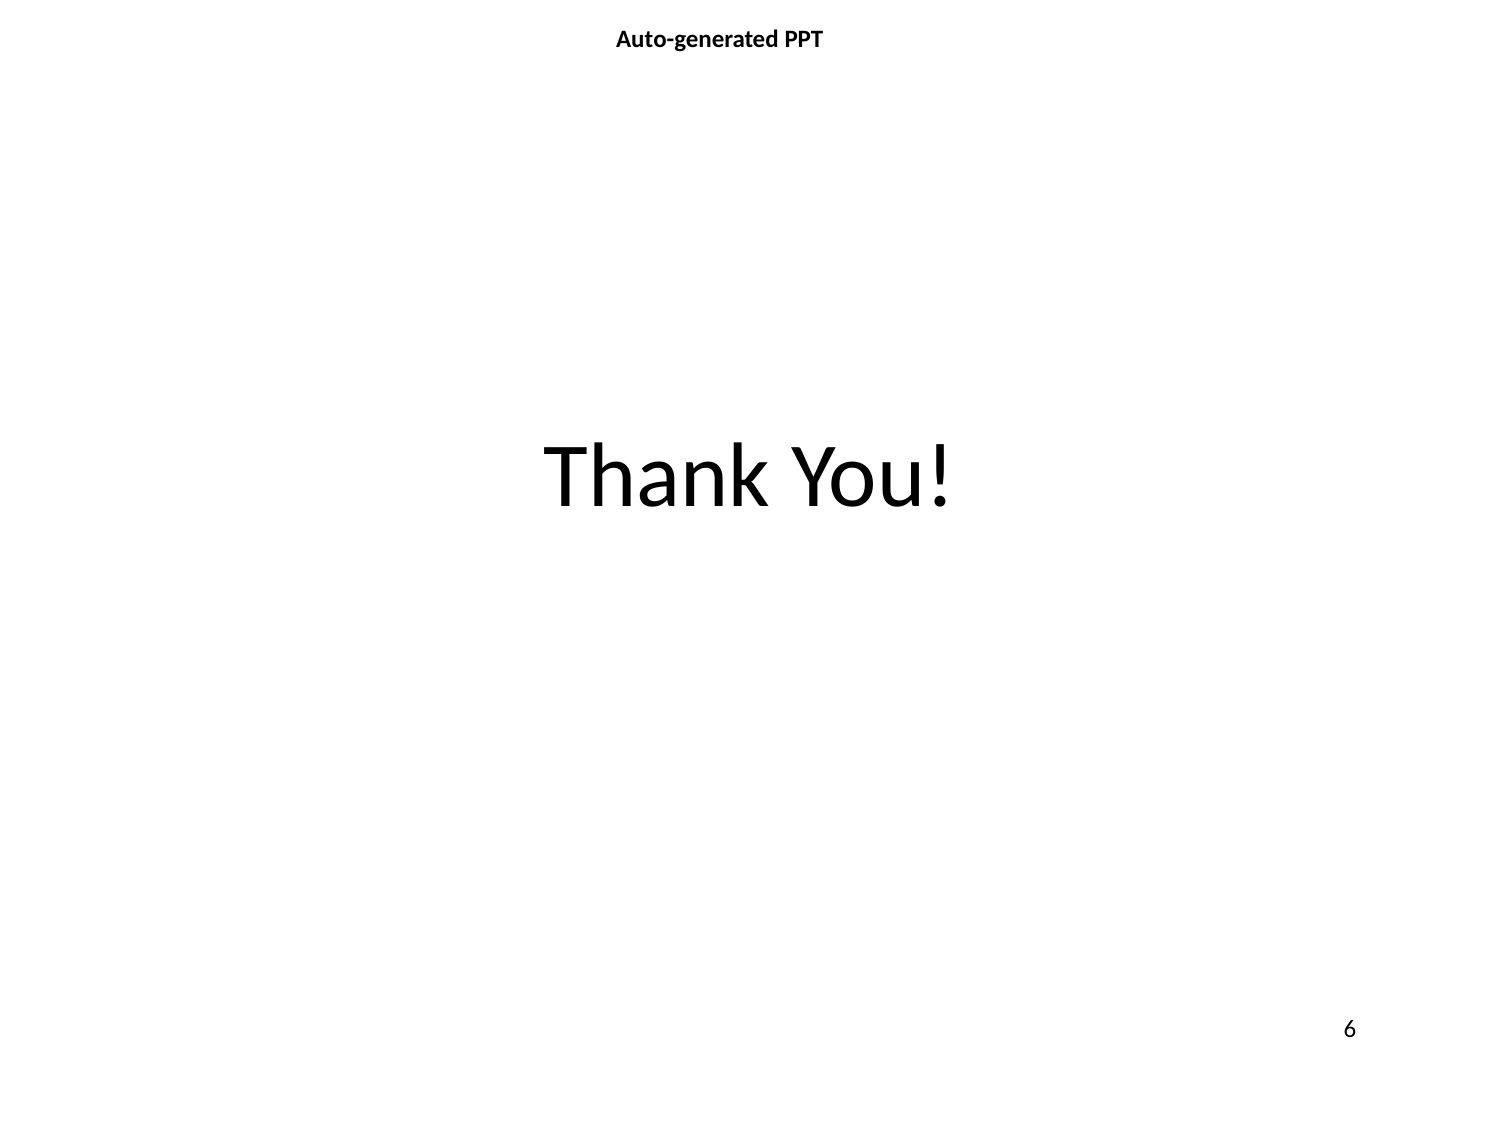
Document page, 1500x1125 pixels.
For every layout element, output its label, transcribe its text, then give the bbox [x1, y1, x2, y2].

text_box Auto-generated PPT [601, 15, 839, 60]
title Thank You! [112, 349, 1388, 591]
text_box 6 [1328, 1005, 1372, 1050]
